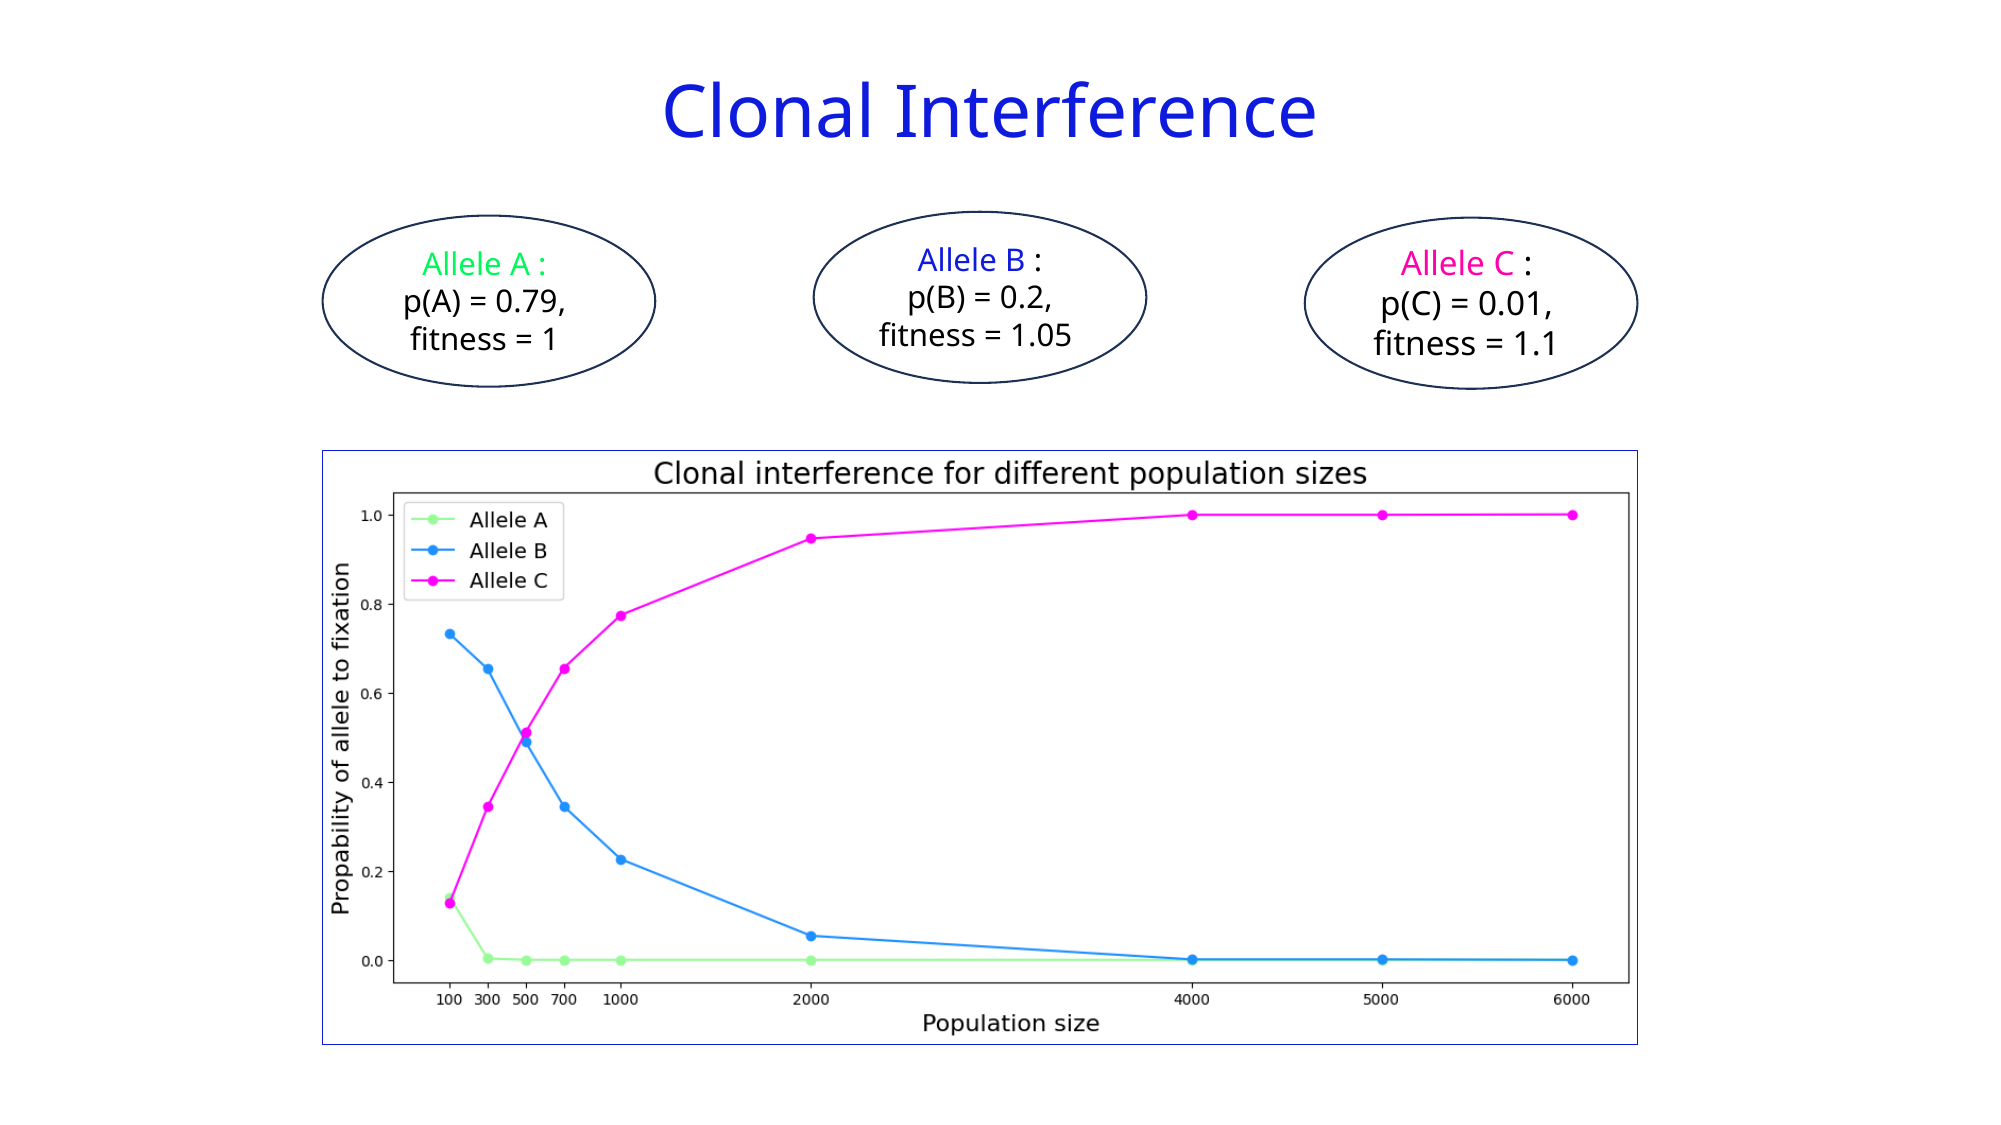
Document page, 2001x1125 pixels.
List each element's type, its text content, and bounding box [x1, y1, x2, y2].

title Clonal Interference [173, 34, 1827, 193]
picture [322, 450, 1638, 1045]
text_box [866, 361, 1094, 384]
text_box Allele A : p(A) = 0.79, fitness = 1 [379, 236, 598, 364]
text_box [1303, 240, 1356, 367]
text_box [1108, 241, 1148, 354]
text_box Allele B : p(B) = 0.2, fitness = 1.05 [852, 232, 1108, 361]
text_box [1367, 216, 1575, 235]
text_box [870, 210, 1091, 232]
text_box [812, 241, 852, 354]
text_box [1586, 240, 1639, 367]
text_box Allele C : p(C) = 0.01, fitness = 1.1 [1356, 235, 1586, 370]
text_box [321, 214, 657, 388]
text_box [1364, 370, 1578, 390]
